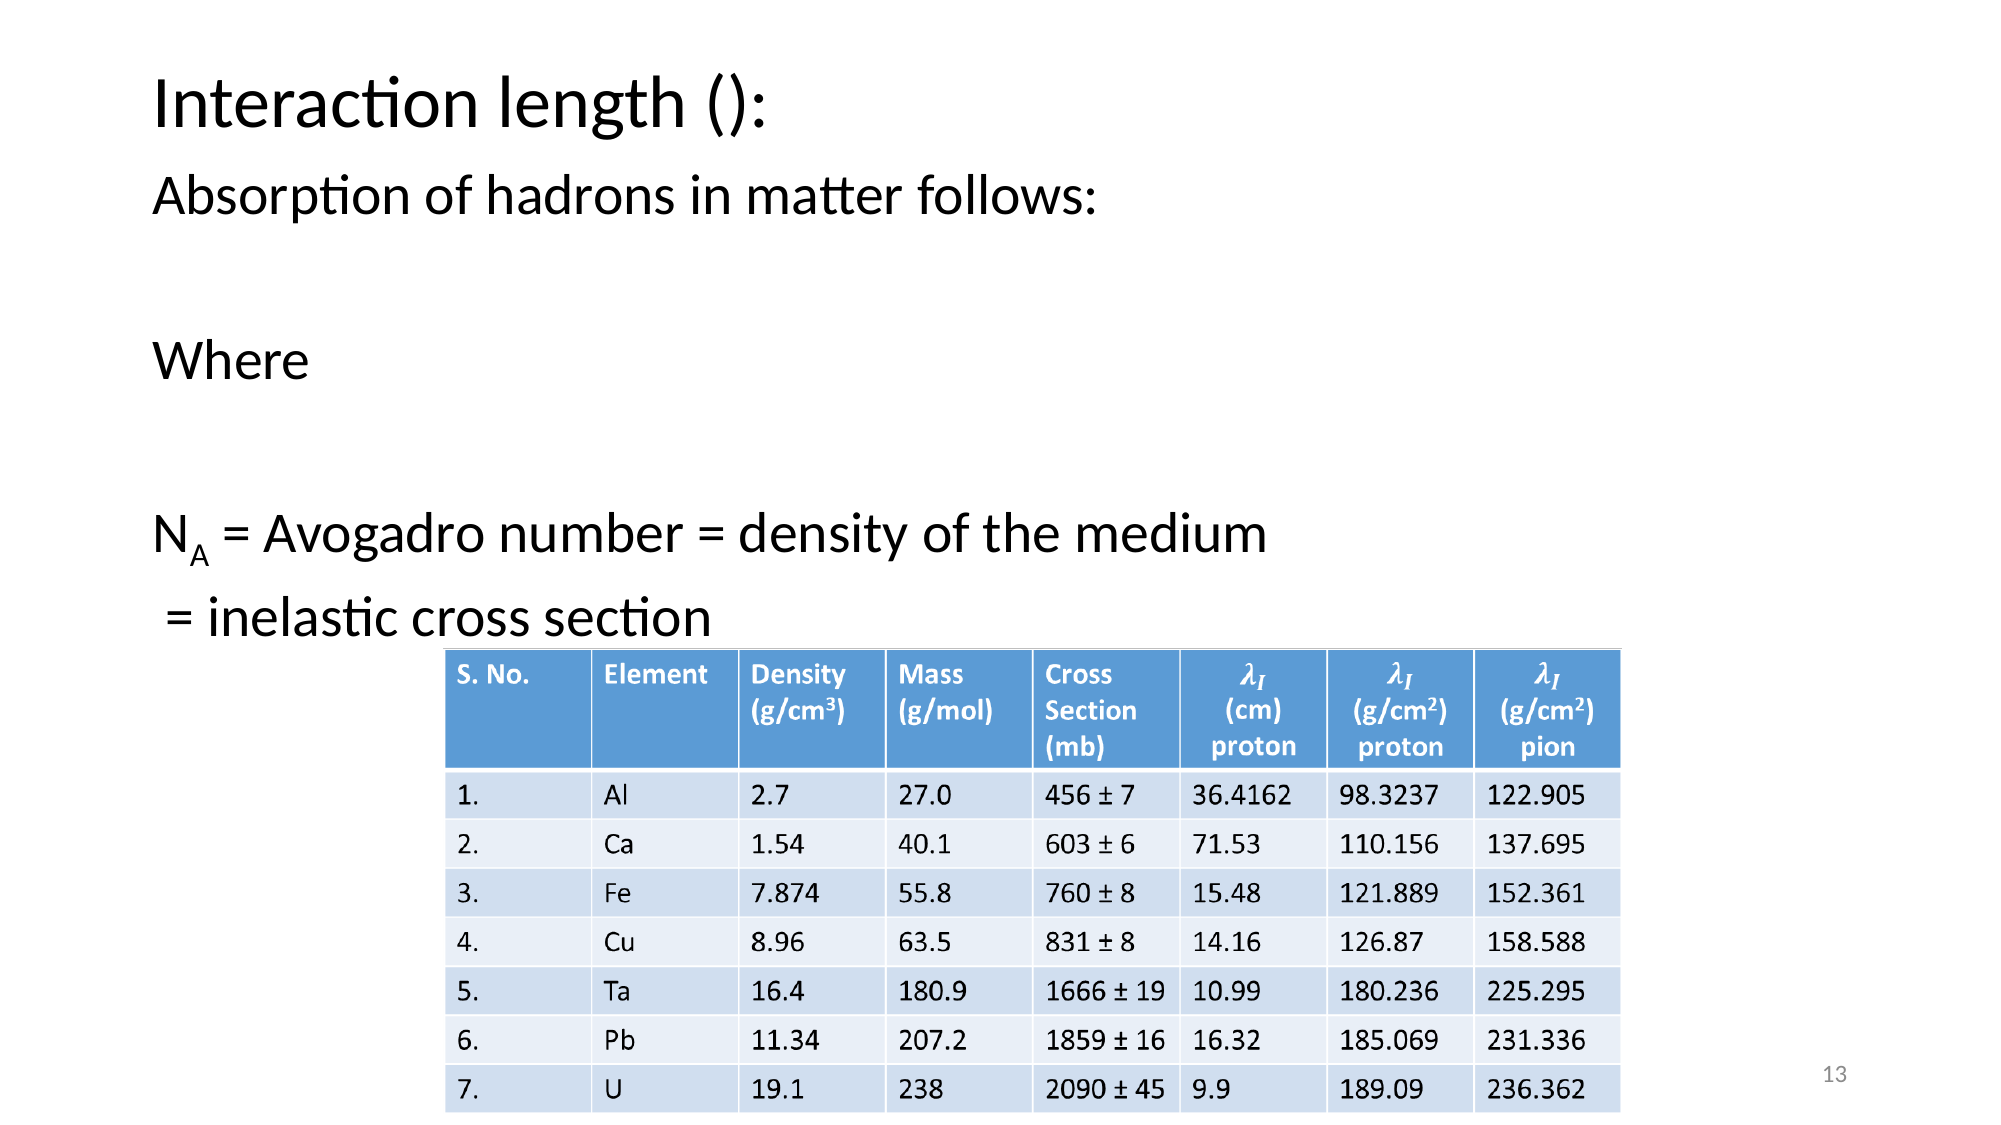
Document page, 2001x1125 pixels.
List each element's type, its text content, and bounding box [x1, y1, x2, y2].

slide_number 13 [1625, 1042, 1863, 1103]
picture [443, 644, 1625, 1125]
